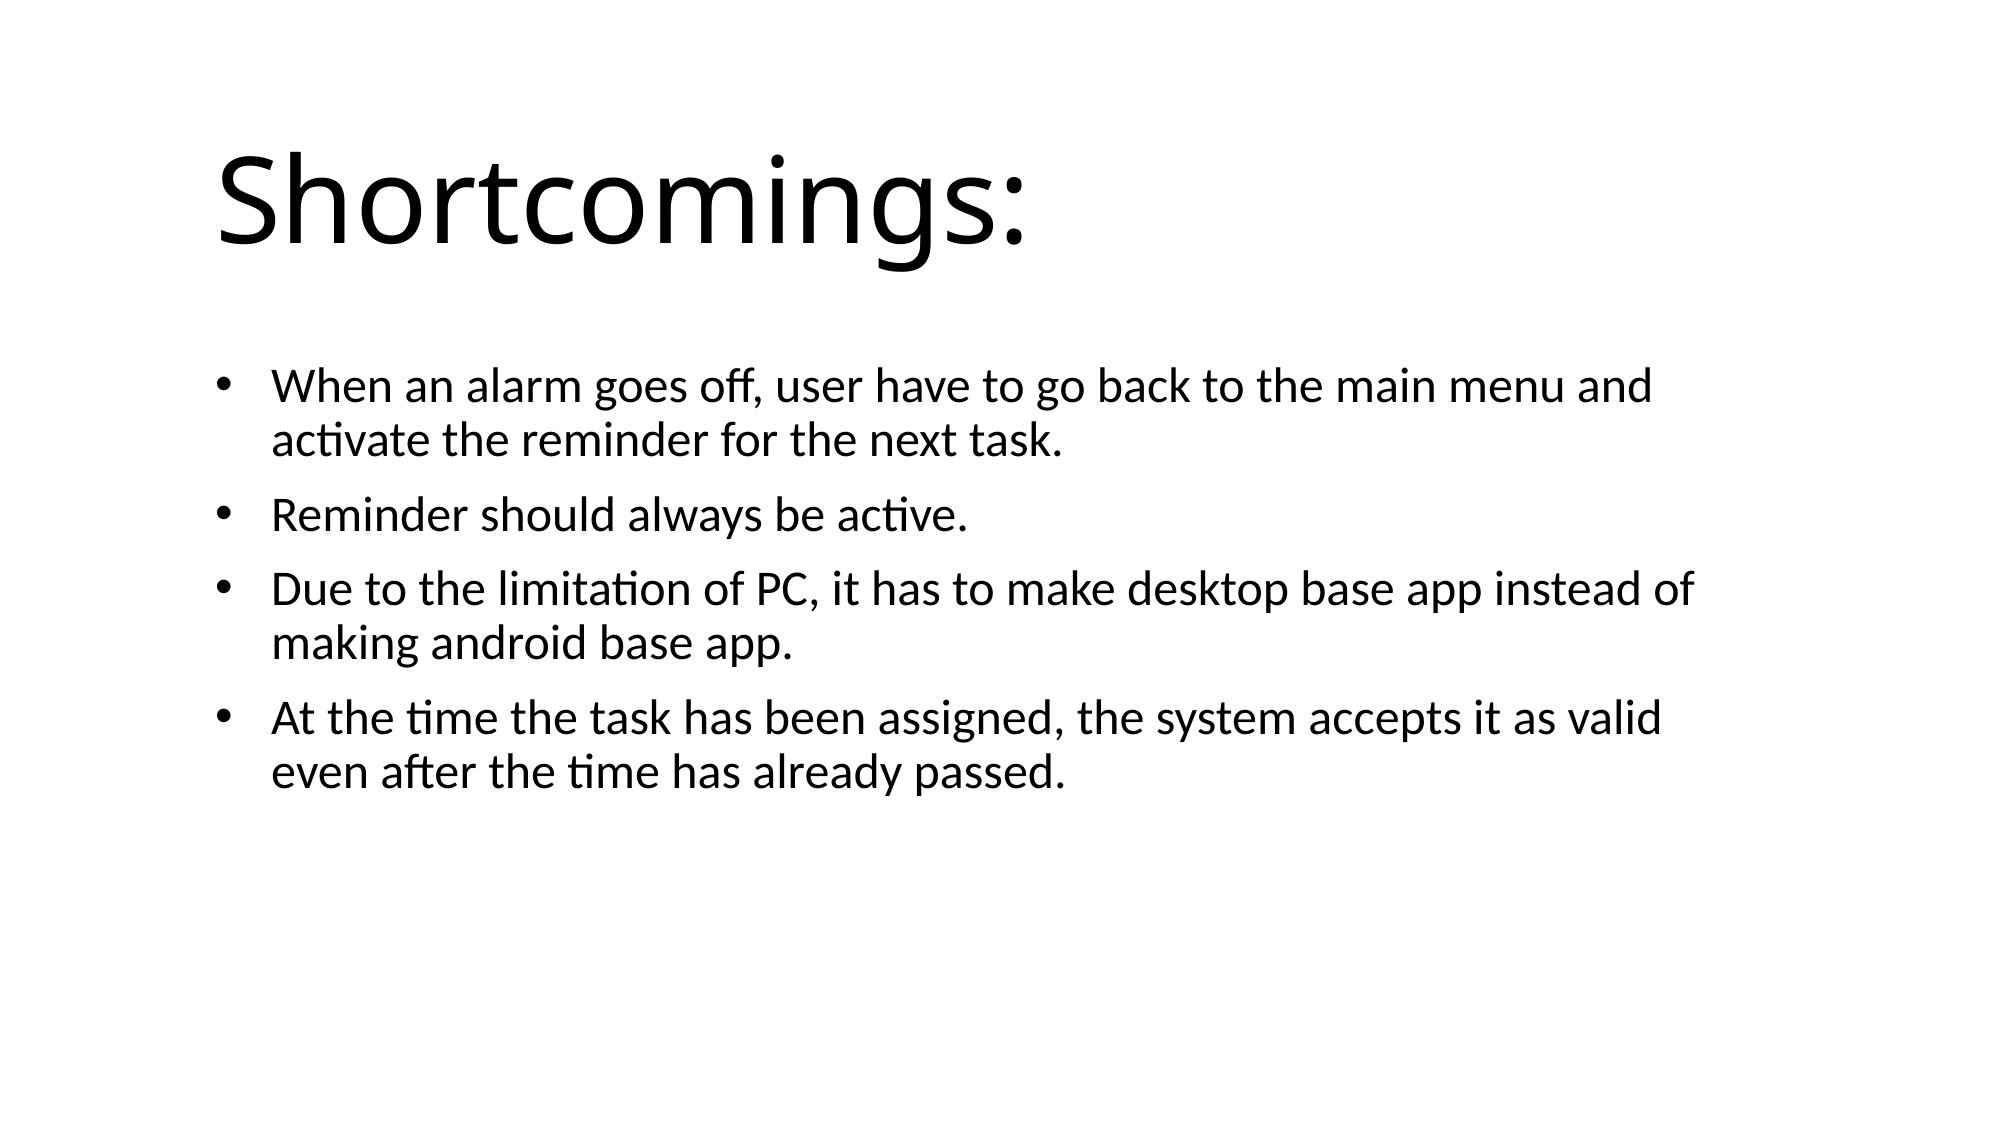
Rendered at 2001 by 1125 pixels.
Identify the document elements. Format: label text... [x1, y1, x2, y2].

subtitle When an alarm goes off, user have to go back to the main menu and activate the reminder for the next task. Reminder should always be active. Due to the limitation of PC, it has to make desktop base app instead of making android base app. At the time the task has been assigned, the system accepts it as valid even after the time has already passed. [200, 351, 1750, 1060]
title Shortcomings: [200, 130, 1700, 277]
